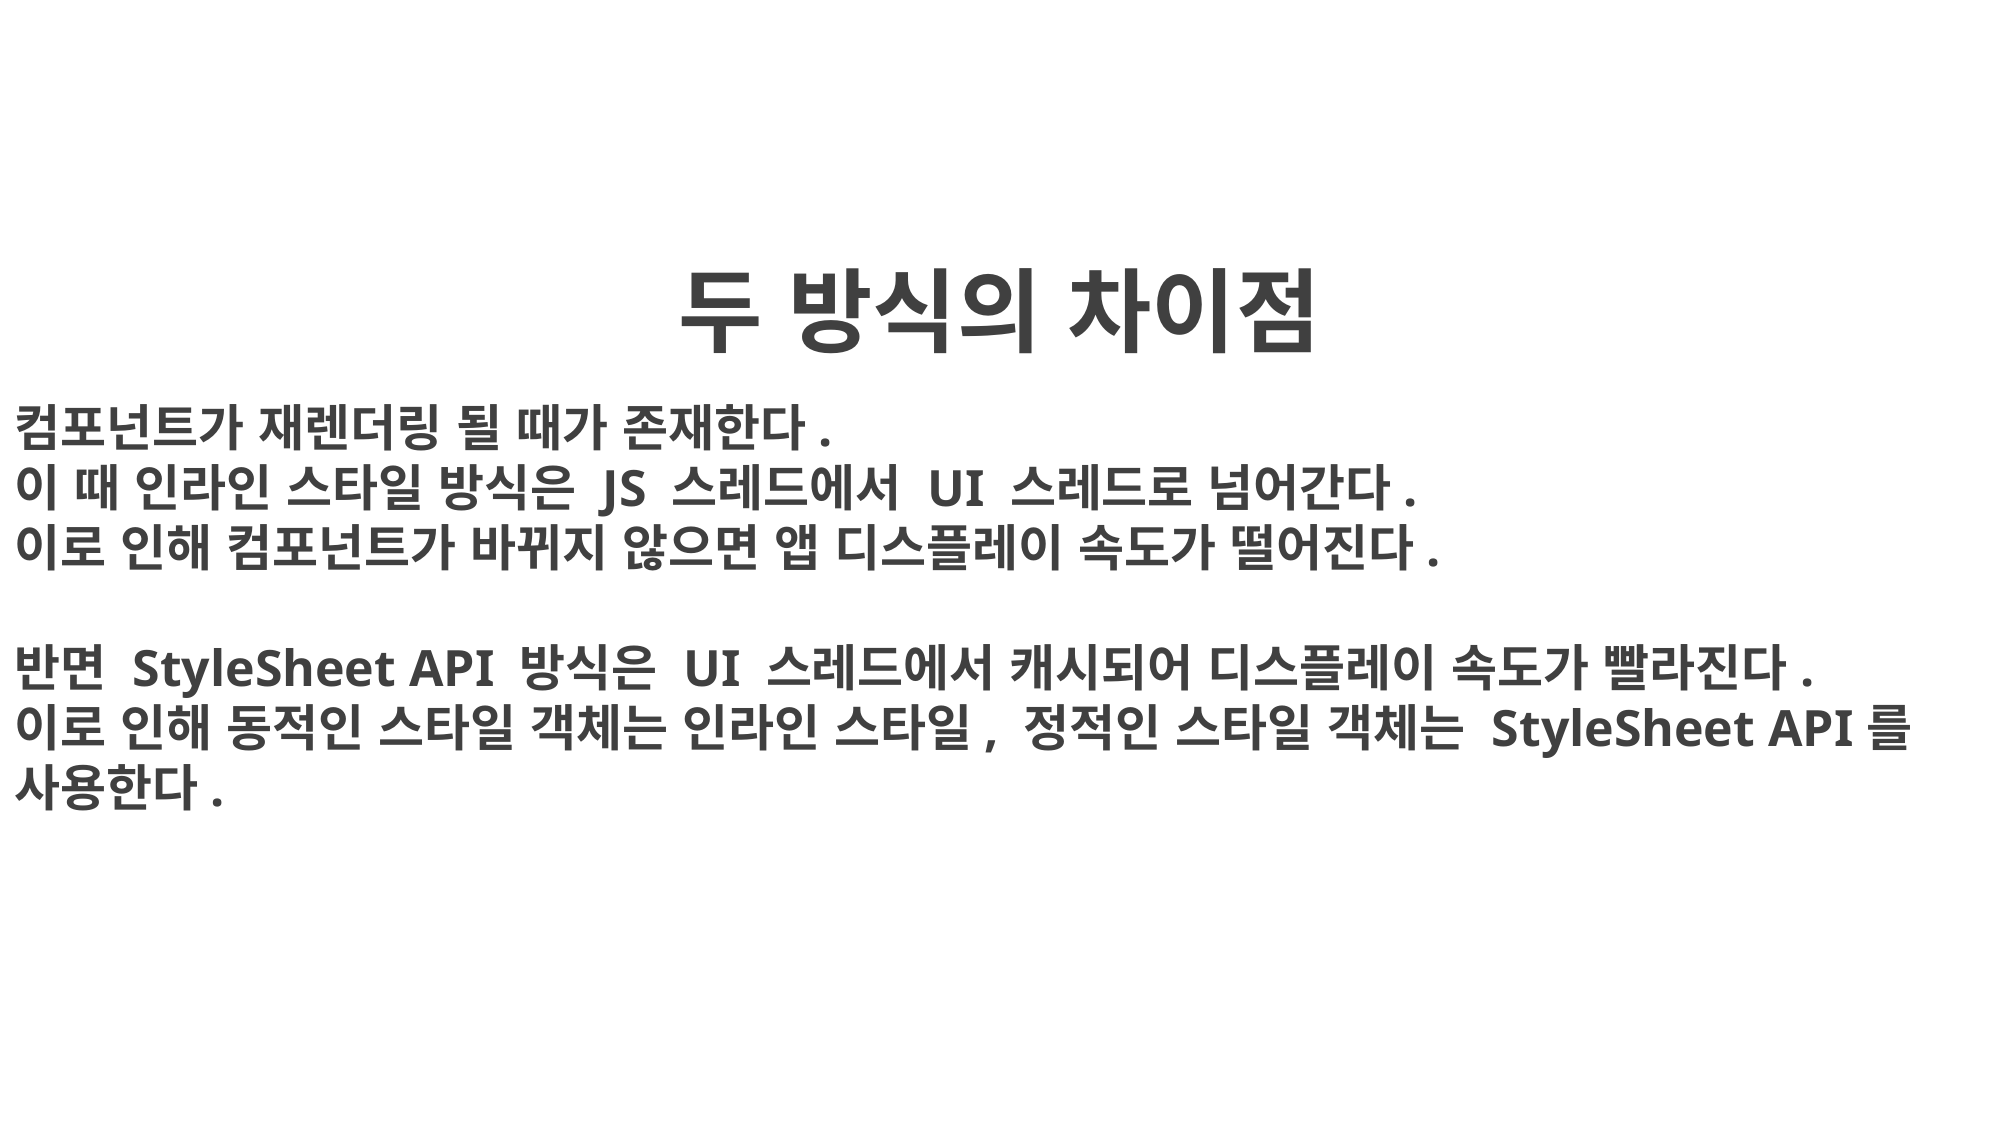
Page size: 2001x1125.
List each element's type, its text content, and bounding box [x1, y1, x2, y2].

text_box 두 방식의 차이점 [249, 242, 1750, 388]
text_box 컴포넌트가 재렌더링 될 때가 존재한다. 이 때 인라인 스타일 방식은 JS 스레드에서 UI 스레드로 넘어간다. 이로 인해 컴포넌트가 바뀌지 않으면 앱 디스플레이 속도가 떨어진다. 반면 StyleSheet API 방식은 UI 스레드에서 캐시되어 디스플레이 속도가 빨라진다. 이로 인해 동적인 스타일 객체는 인라인 스타일, 정적인 스타일 객체는 StyleSheet API를 사용한다. [0, 388, 2000, 824]
